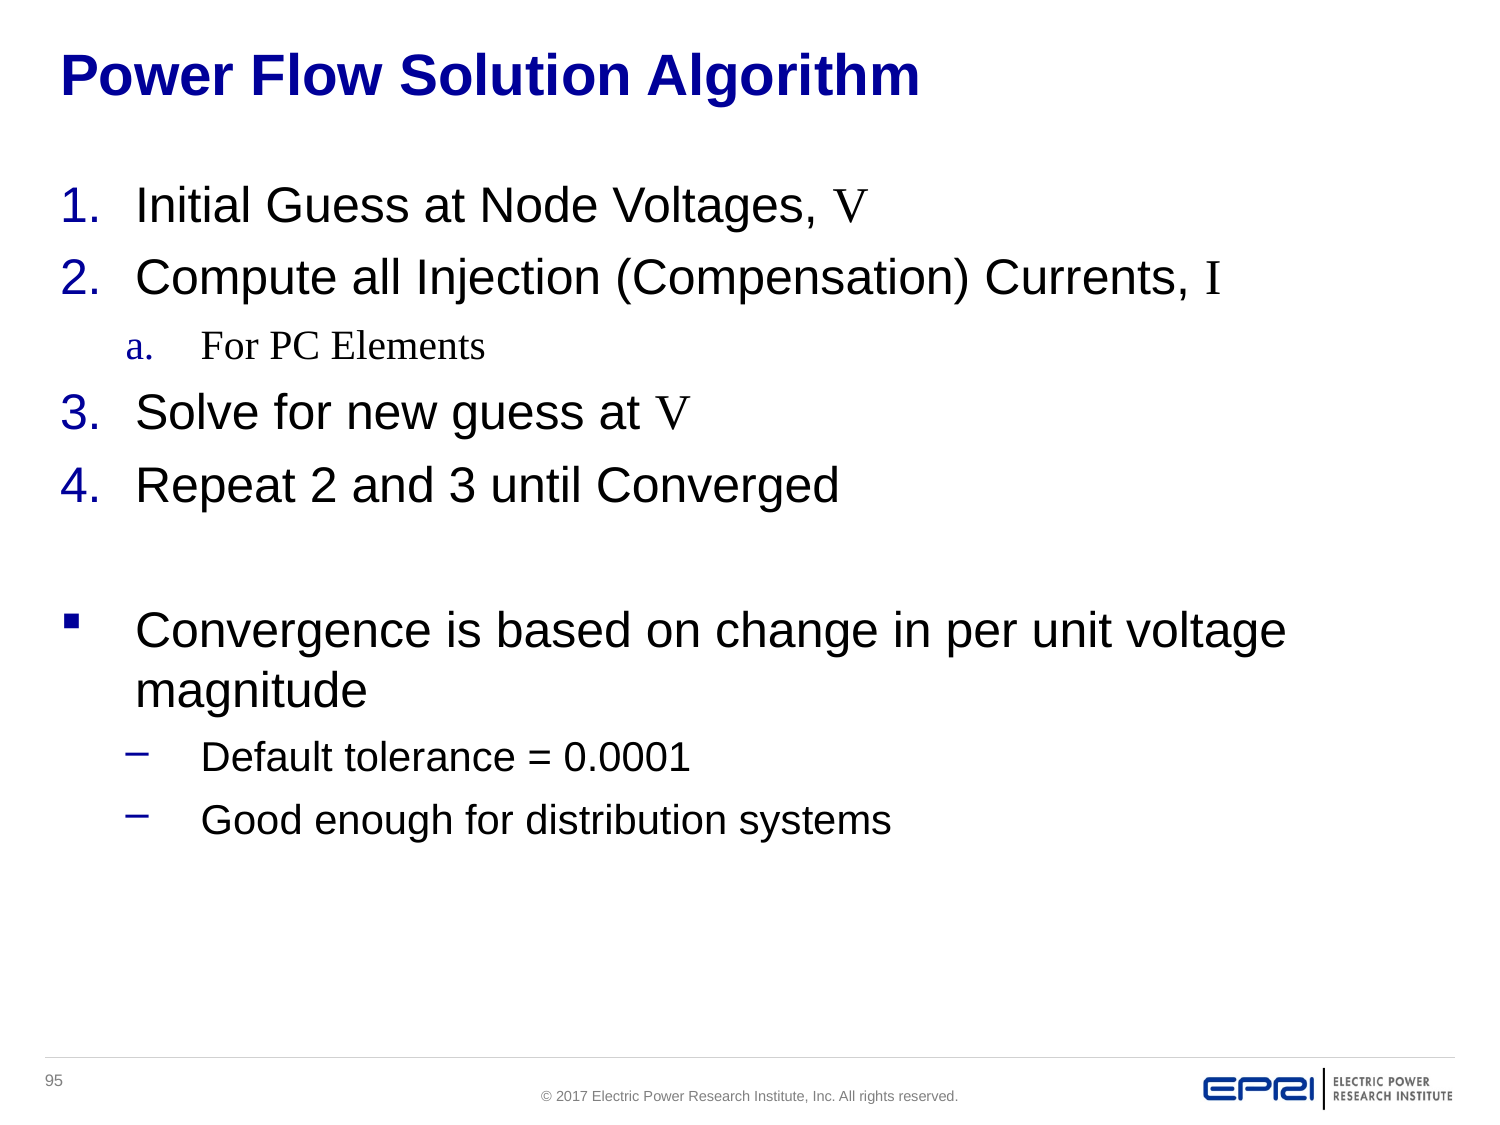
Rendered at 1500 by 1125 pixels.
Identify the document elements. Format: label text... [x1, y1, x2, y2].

title Power Flow Solution Algorithm [44, 29, 1456, 151]
picture [1200, 1064, 1455, 1113]
list Initial Guess at Node Voltages, V Compute all Injection (Compensation) Currents, I For PC Elements Solve for new guess at V Repeat 2 and 3 until Converged Convergence is based on change in per unit voltage magnitude Default tolerance = 0.0001 Good enough for distribution systems [44, 164, 1456, 1051]
